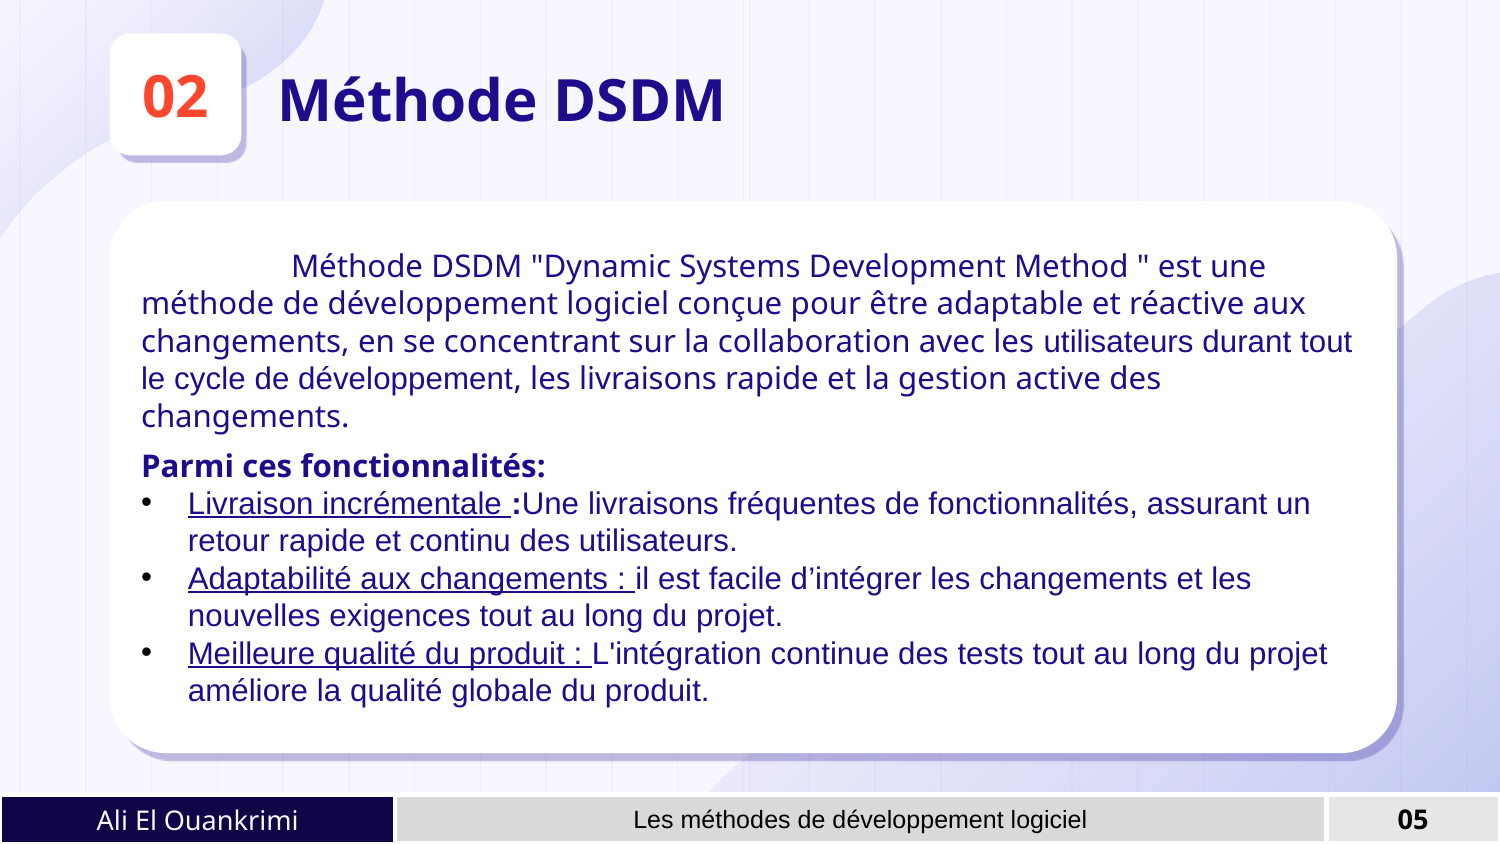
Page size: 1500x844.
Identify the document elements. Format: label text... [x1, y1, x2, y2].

text_box 02 [86, 29, 265, 160]
text_box Ali El Ouankrimi [0, 792, 397, 844]
text_box Méthode DSDM "Dynamic Systems Development Method " est une méthode de développement logiciel conçue pour être adaptable et réactive aux changements, en se concentrant sur la collaboration avec les utilisateurs durant tout le cycle de développement, les livraisons rapide et la gestion active des changements. Parmi ces fonctionnalités: Livraison incrémentale :Une livraisons fréquentes de fonctionnalités, assurant un retour rapide et continu des utilisateurs. Adaptabilité aux changements : il est facile d’intégrer les changements et les nouvelles exigences tout au long du projet. Meilleure qualité du produit : L'intégration continue des tests tout au long du projet améliore la qualité globale du produit. [109, 200, 1398, 754]
text_box 05 [1324, 792, 1500, 844]
text_box Les méthodes de développement logiciel [397, 792, 1324, 844]
text_box Méthode DSDM [262, 48, 1182, 164]
